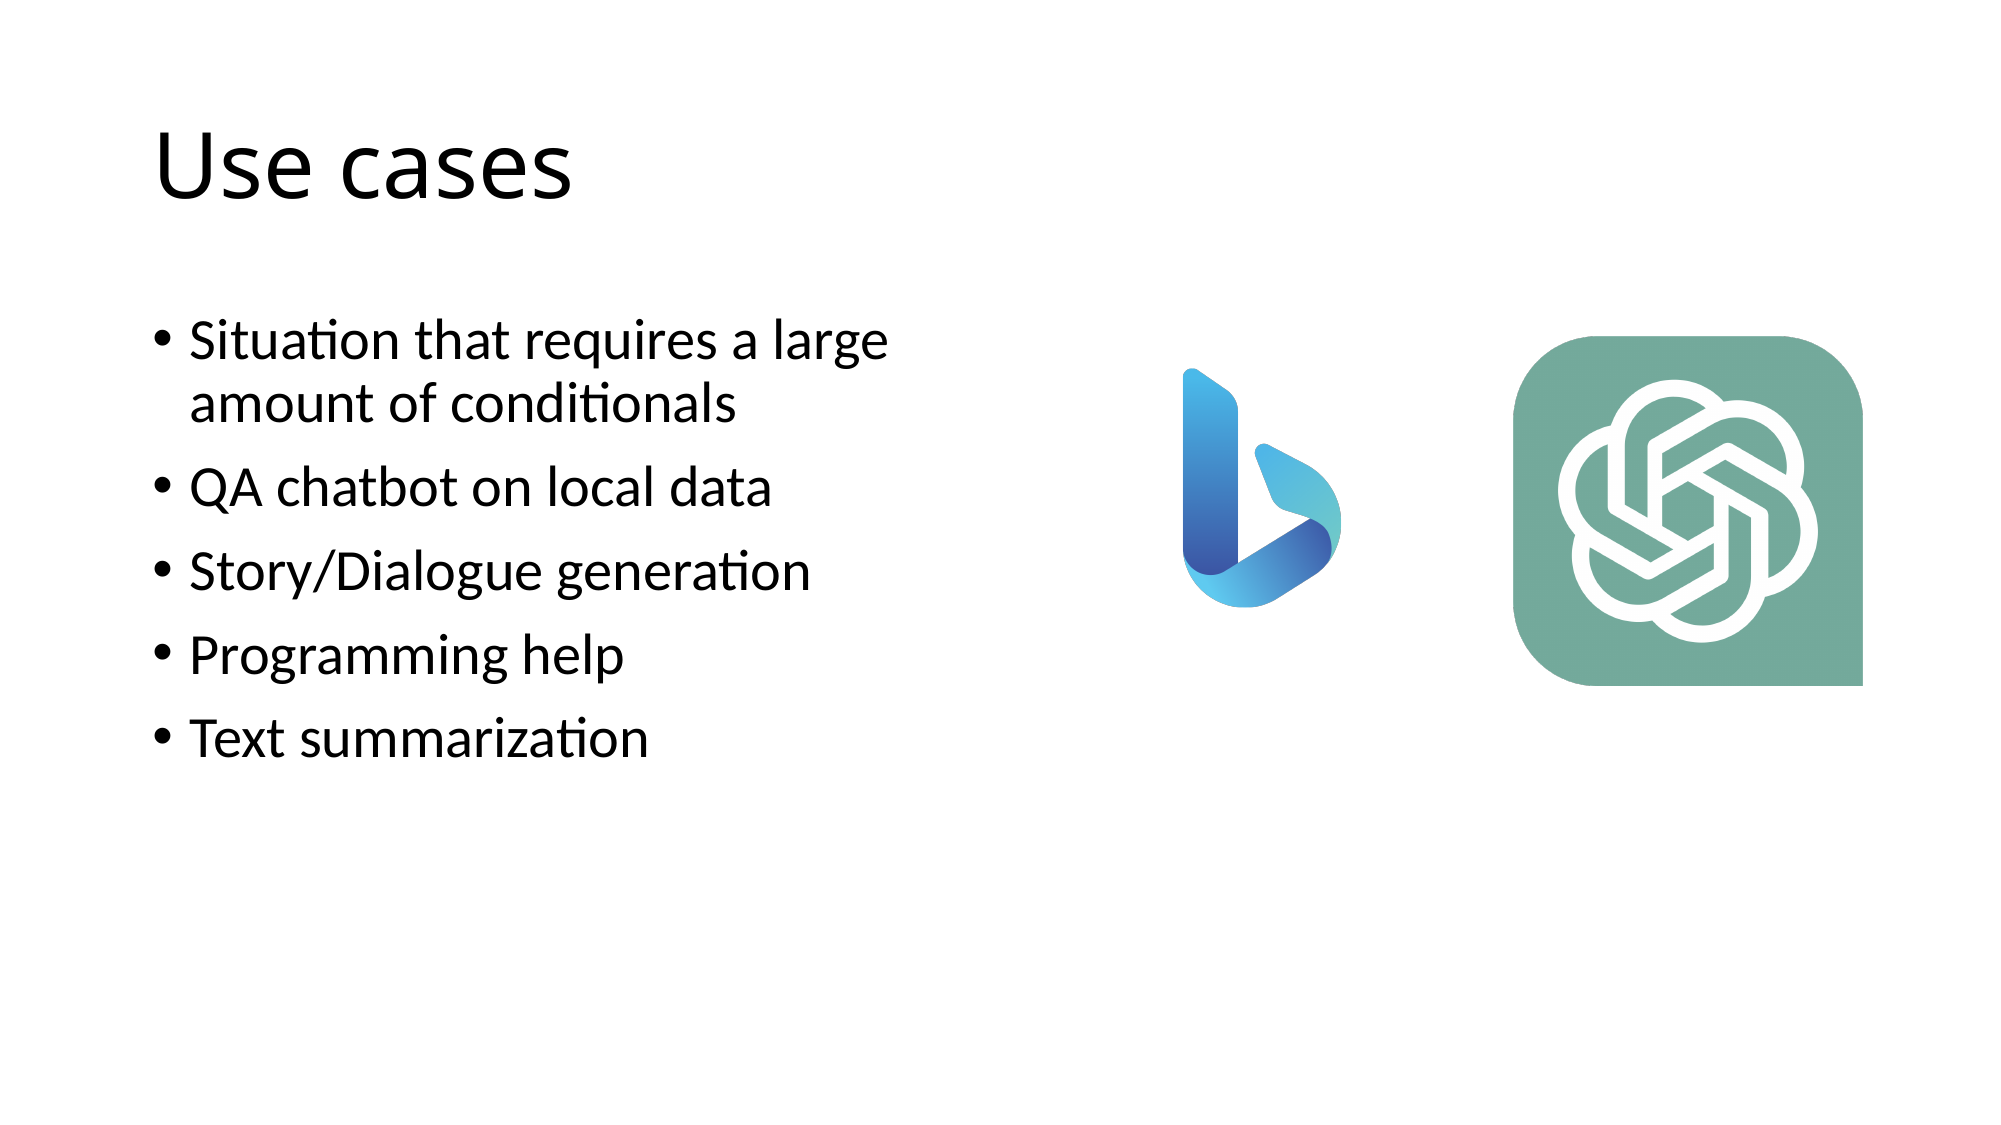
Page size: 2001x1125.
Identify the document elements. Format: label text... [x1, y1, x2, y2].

picture [1031, 364, 1467, 610]
title Use cases [137, 59, 1863, 278]
picture [1513, 336, 1863, 686]
list Situation that requires a large amount of conditionals QA chatbot on local data Story/Dialogue generation Programming help Text summarization [137, 301, 906, 1014]
